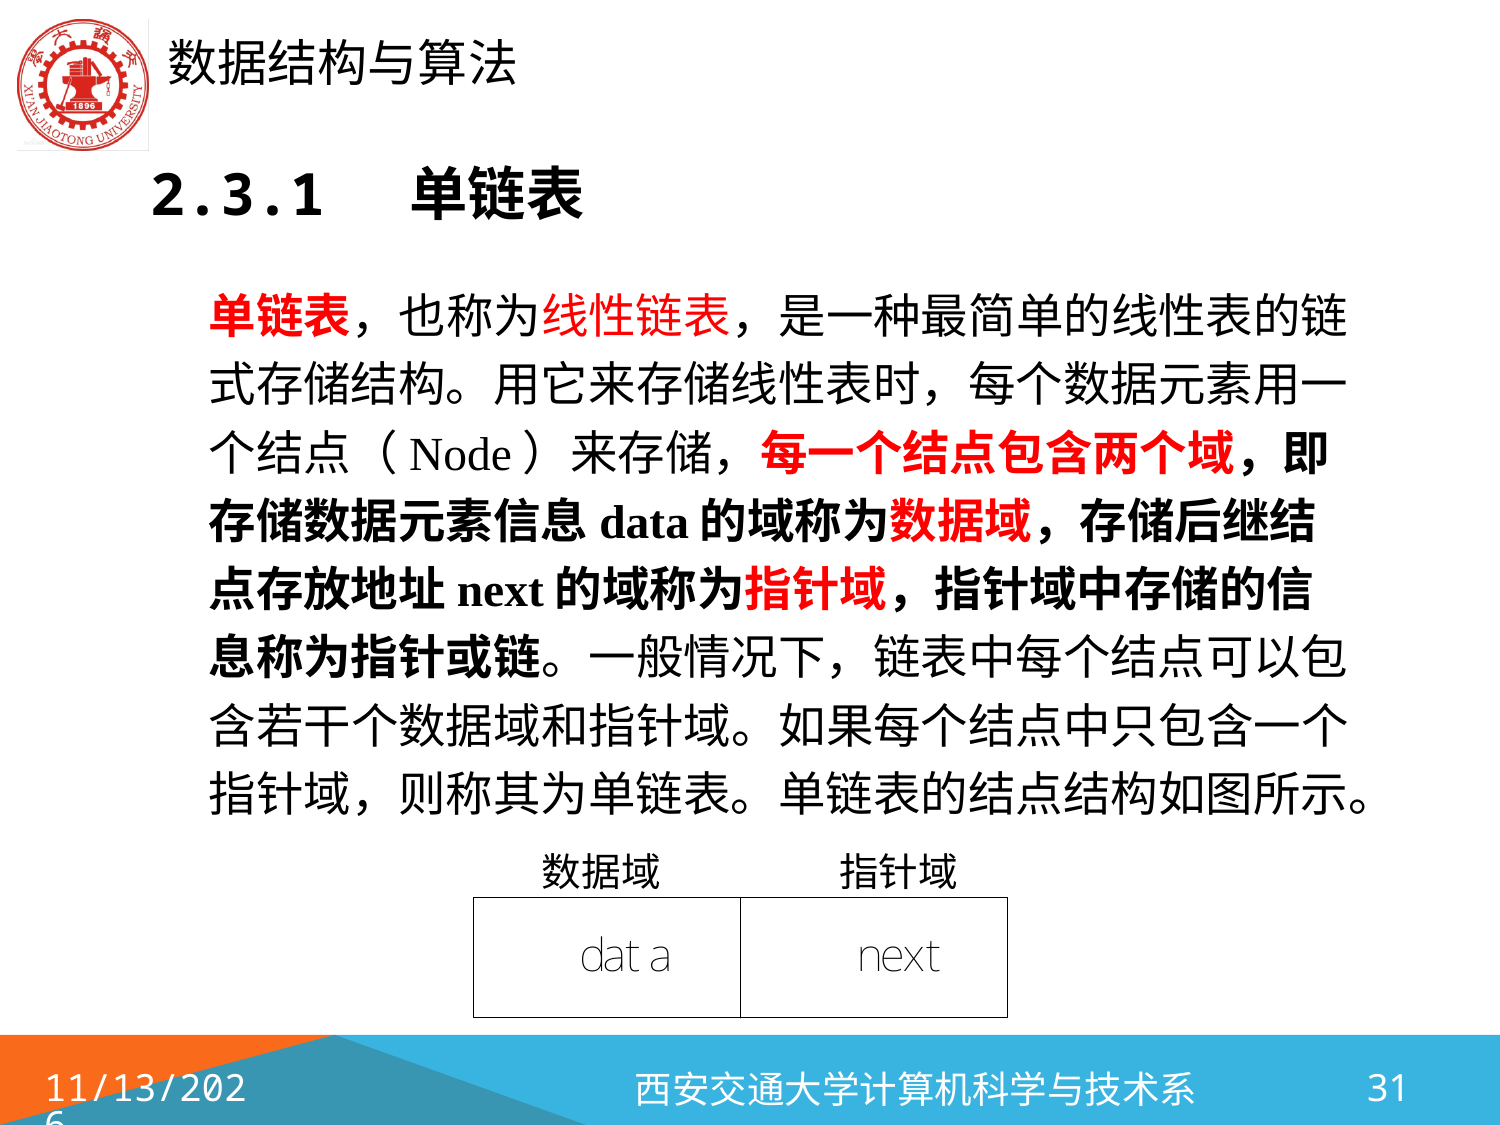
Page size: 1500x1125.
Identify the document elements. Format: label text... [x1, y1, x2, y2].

list 单链表，也称为线性链表，是一种最简单的线性表的链式存储结构。用它来存储线性表时，每个数据元素用一个结点（Node）来存储，每一个结点包含两个域，即存储数据元素信息data的域称为数据域，存储后继结点存放地址next的域称为指针域，指针域中存储的信息称为指针或链。一般情况下，链表中每个结点可以包含若干个数据域和指针域。如果每个结点中只包含一个指针域，则称其为单链表。单链表的结点结构如图所示。 [135, 267, 1370, 855]
picture [17, 19, 149, 151]
title 2.3.1 单链表 [135, 146, 1370, 237]
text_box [439, 798, 1061, 1023]
